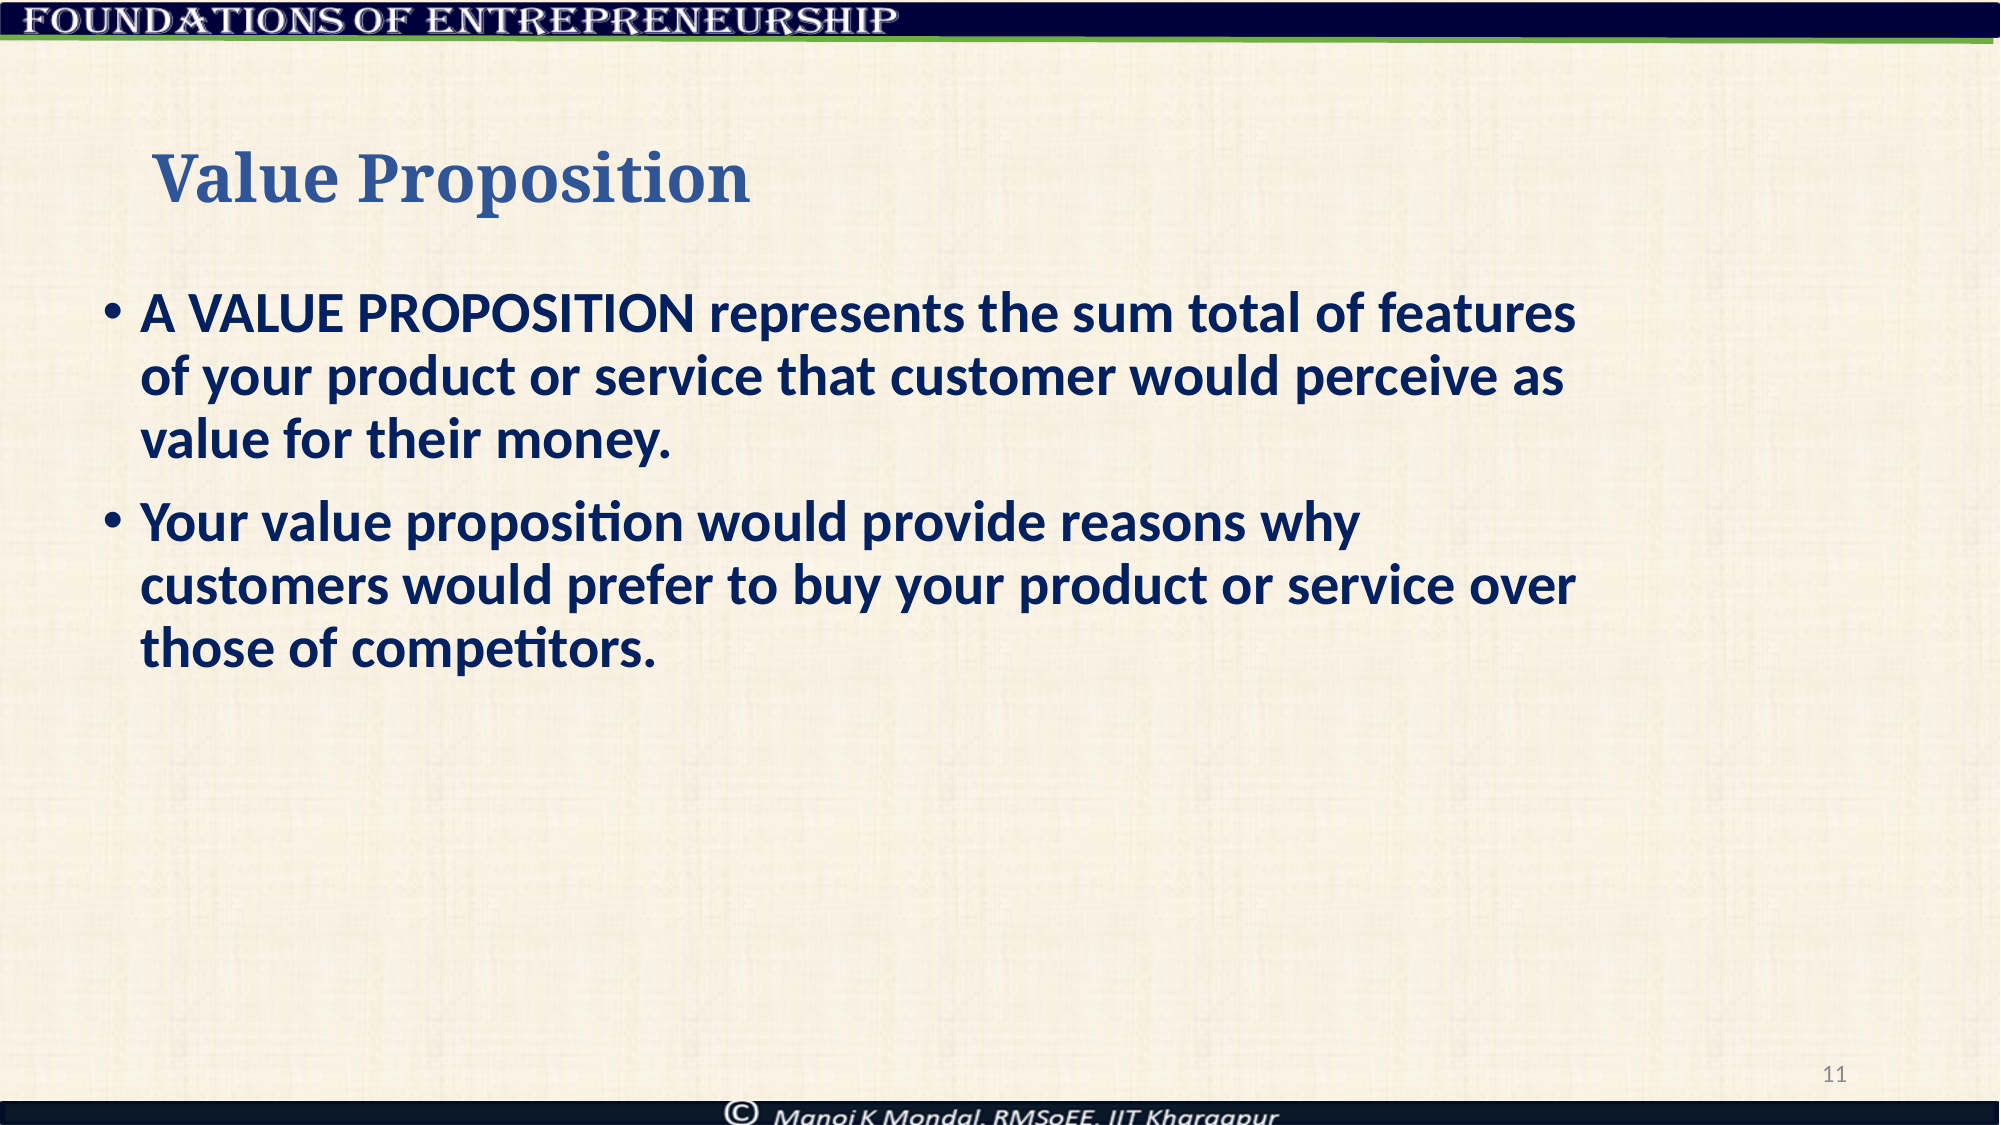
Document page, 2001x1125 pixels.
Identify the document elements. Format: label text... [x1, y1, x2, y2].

picture [0, 1101, 1999, 1125]
title Value Proposition [137, 100, 1863, 261]
picture [0, 0, 2000, 43]
list A VALUE PROPOSITION represents the sum total of features of your product or service that customer would perceive as value for their money. Your value proposition would provide reasons why customers would prefer to buy your product or service over those of competitors. [87, 274, 1625, 1051]
slide_number 11 [1412, 1042, 1863, 1103]
